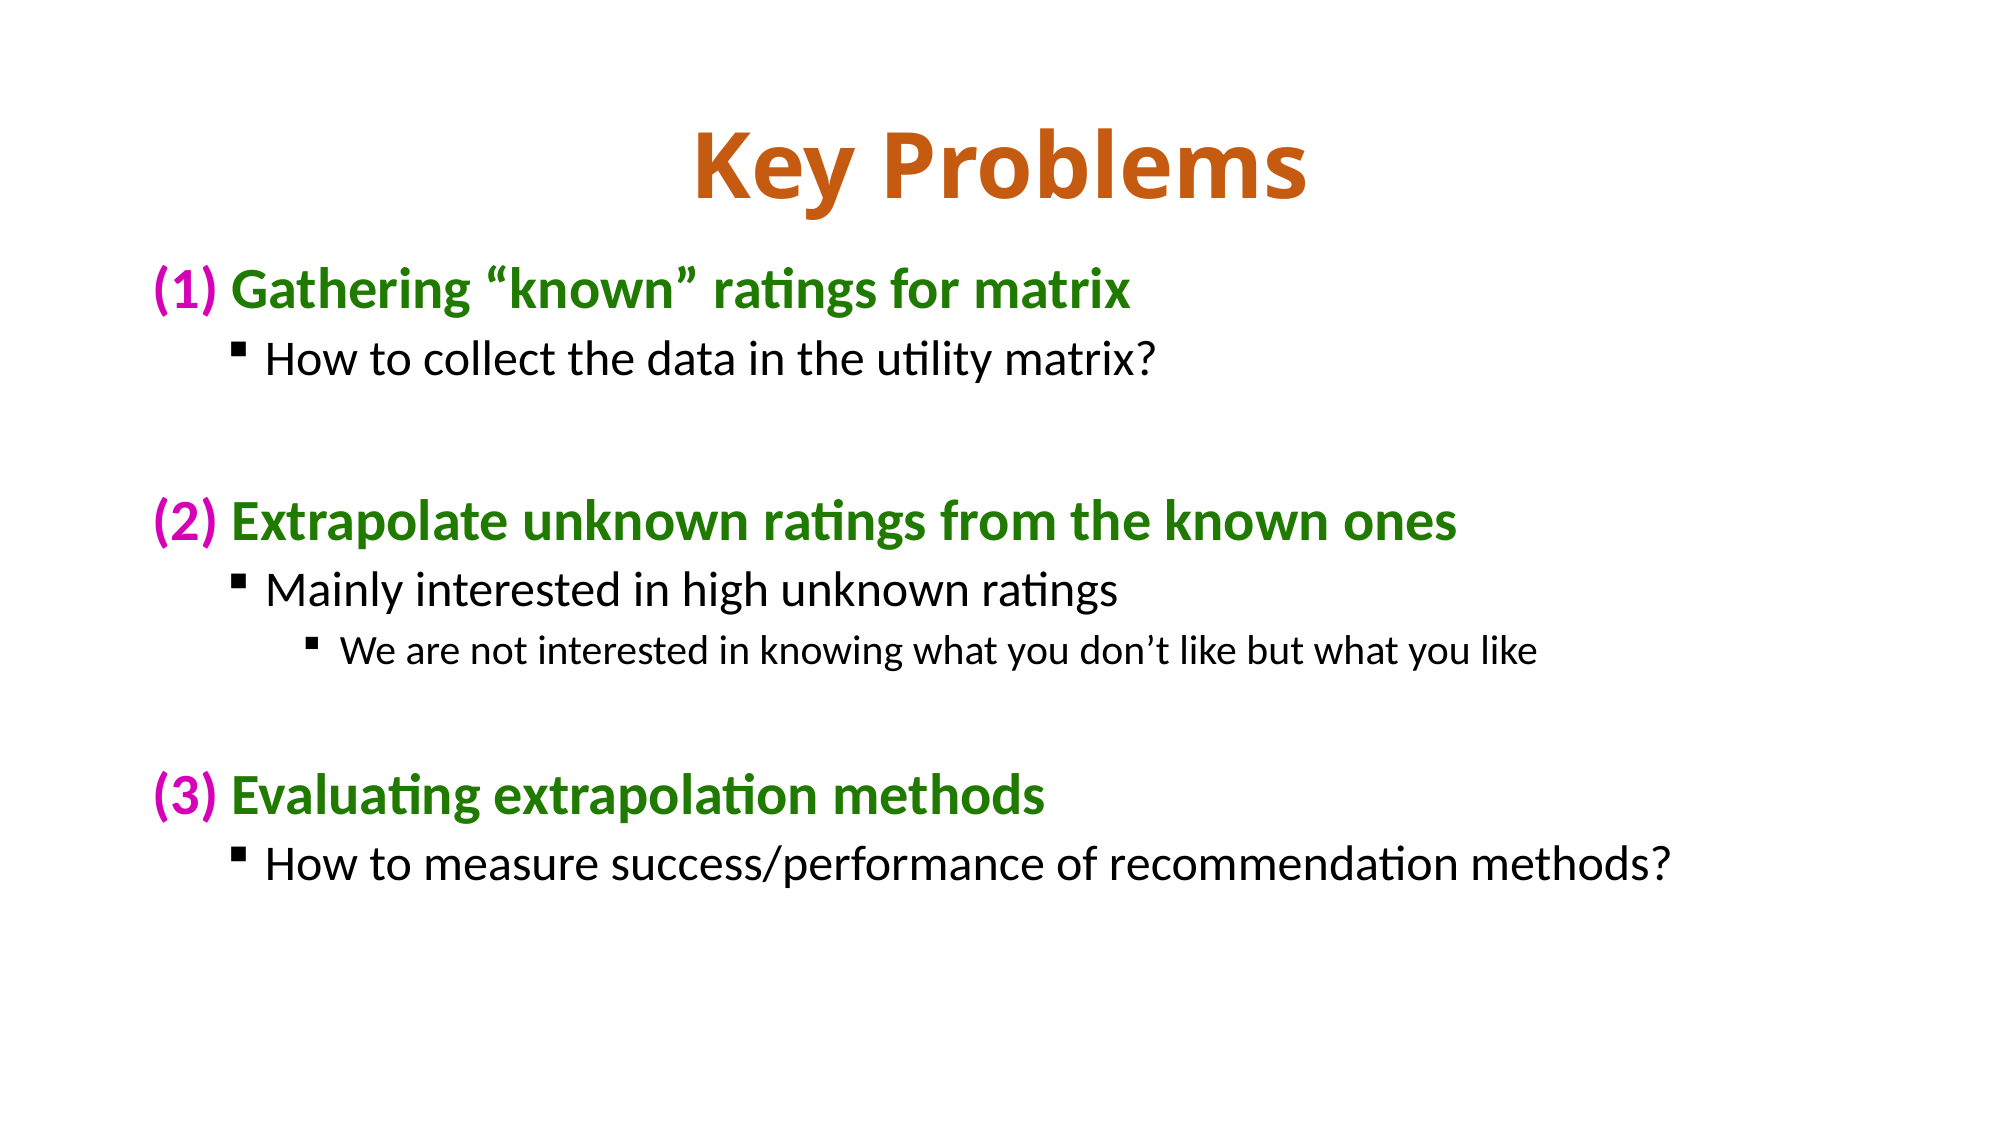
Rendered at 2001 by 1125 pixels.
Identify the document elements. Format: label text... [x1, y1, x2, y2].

list (1) Gathering “known” ratings for matrix How to collect the data in the utility matrix? (2) Extrapolate unknown ratings from the known ones Mainly interested in high unknown ratings We are not interested in knowing what you don’t like but what you like (3) Evaluating extrapolation methods How to measure success/performance of recommendation methods? [137, 251, 1863, 966]
title Key Problems [137, 59, 1863, 251]
